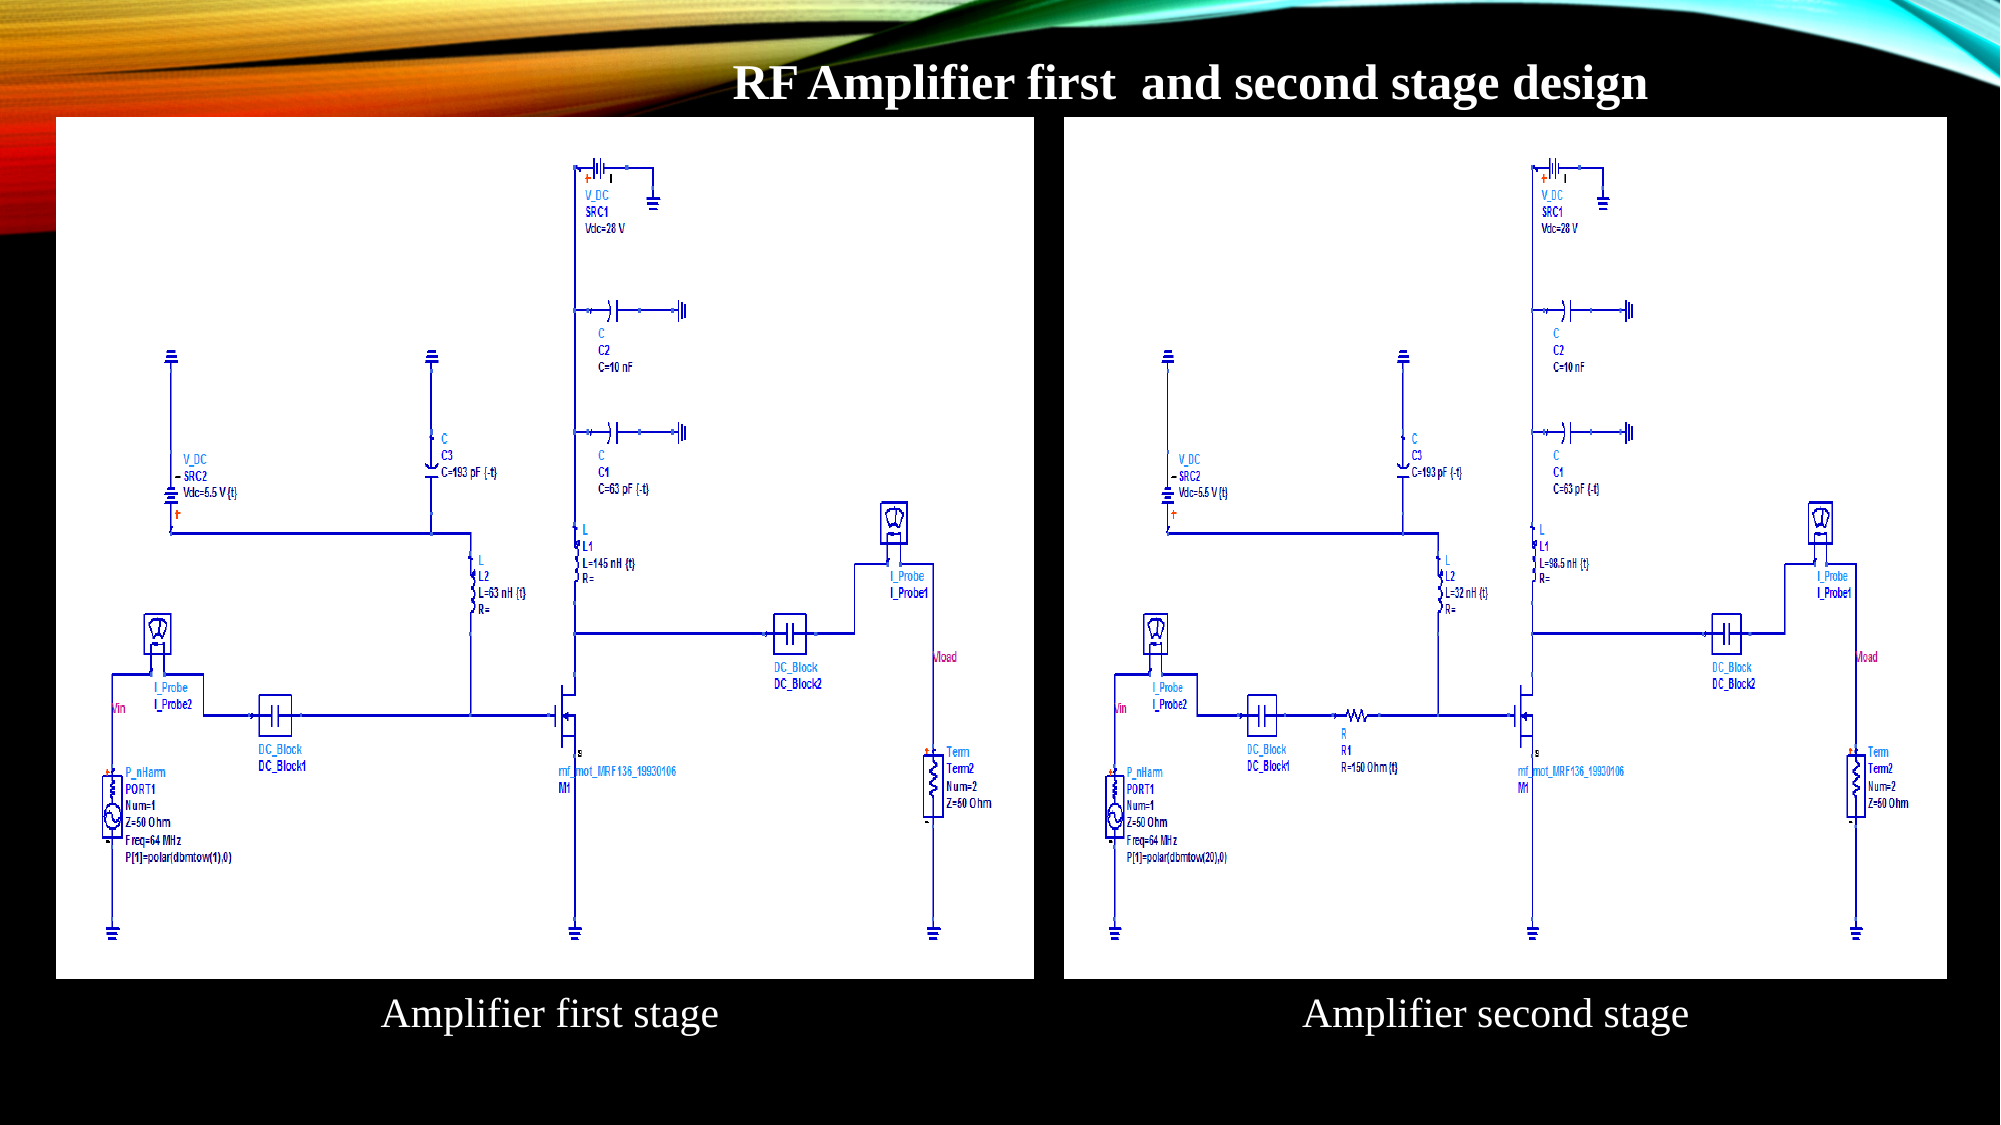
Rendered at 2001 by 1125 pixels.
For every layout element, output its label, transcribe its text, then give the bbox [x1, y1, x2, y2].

text_box Amplifier second stage [1287, 979, 1708, 1044]
text_box RF Amplifier first and second stage design [717, 41, 1664, 117]
text_box Amplifier first stage [365, 979, 739, 1044]
picture [0, 0, 2000, 979]
